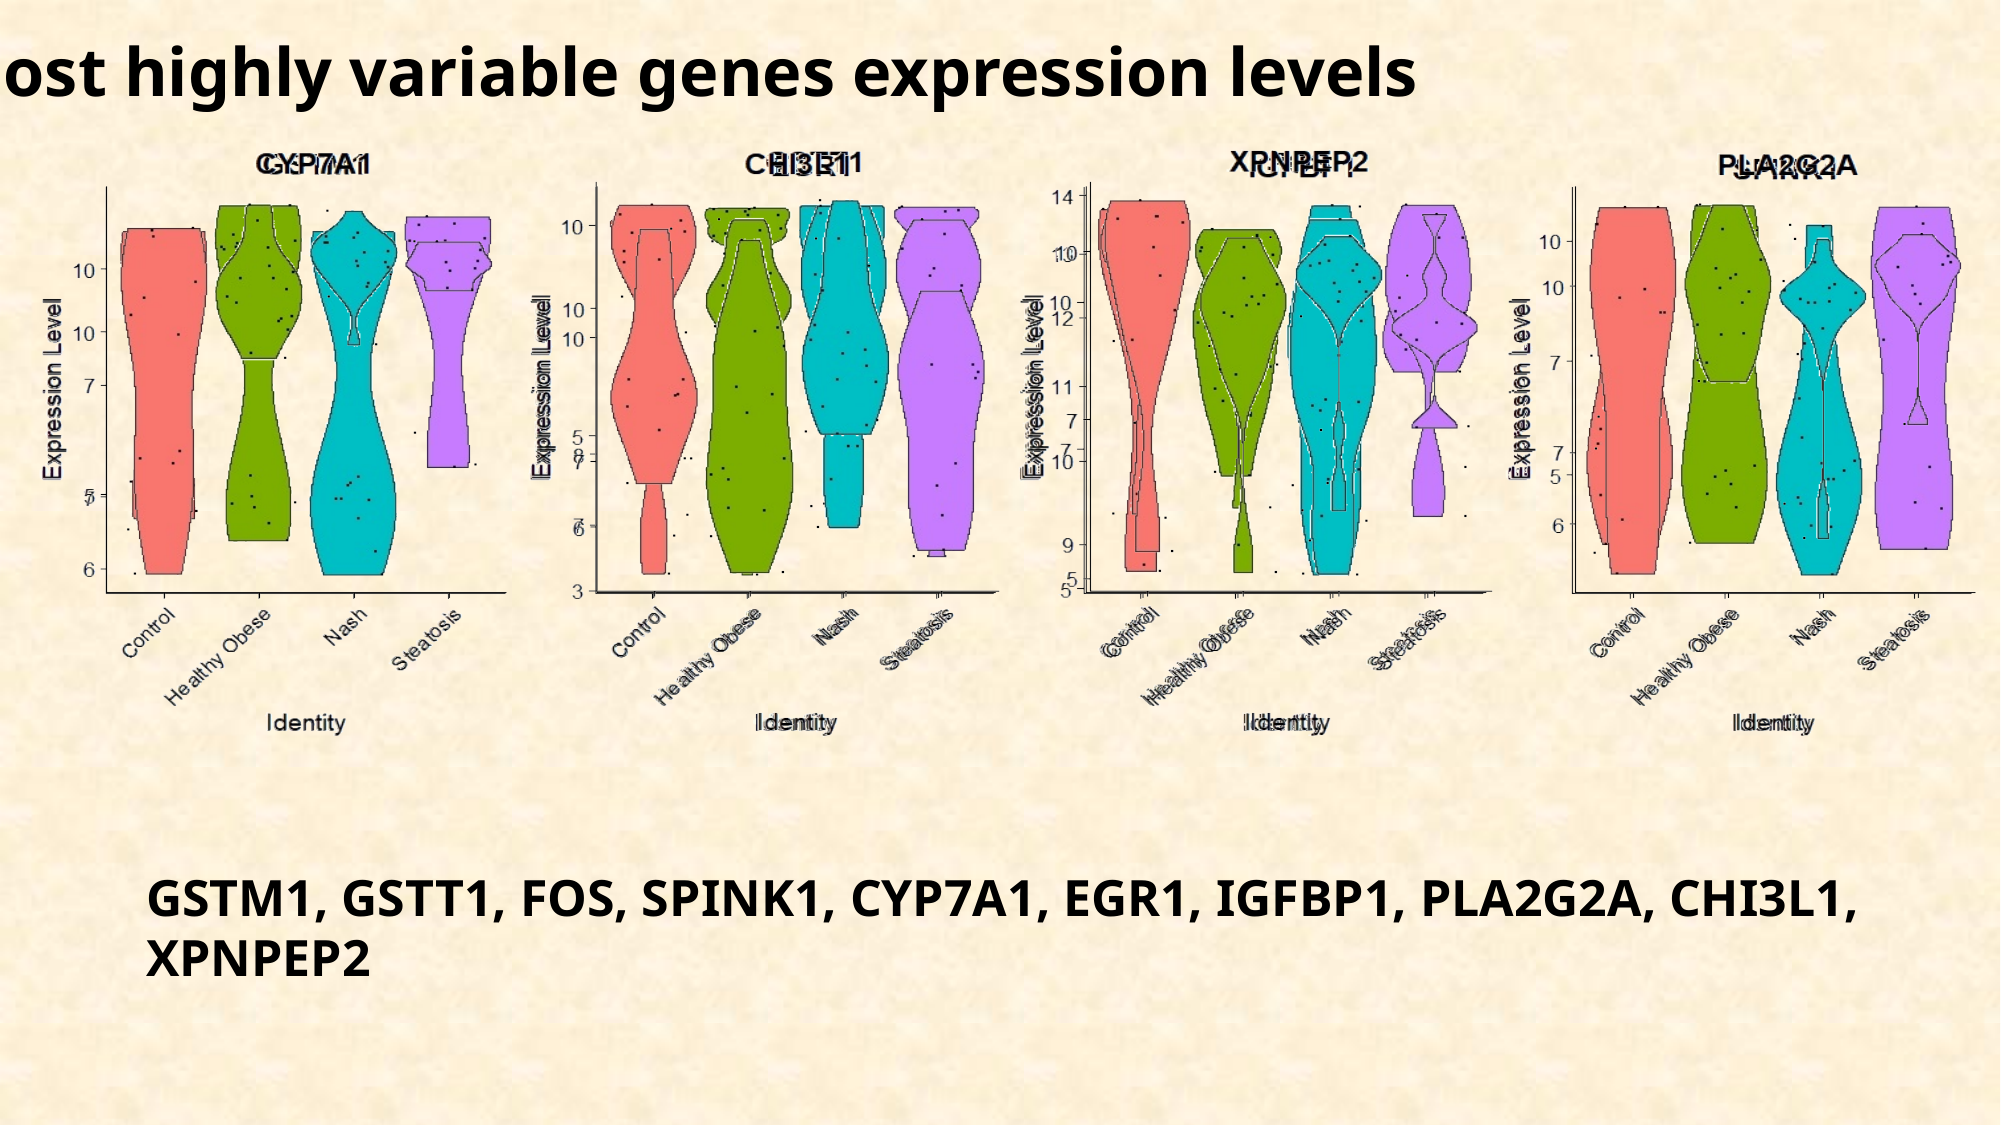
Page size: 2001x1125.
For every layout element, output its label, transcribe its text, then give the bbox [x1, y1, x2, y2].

picture [0, 0, 2001, 1125]
text_box 10 most highly variable genes expression levels [0, 22, 1434, 117]
text_box GSTM1, GSTT1, FOS, SPINK1, CYP7A1, EGR1, IGFBP1, PLA2G2A, CHI3L1, XPNPEP2 [131, 858, 1886, 994]
